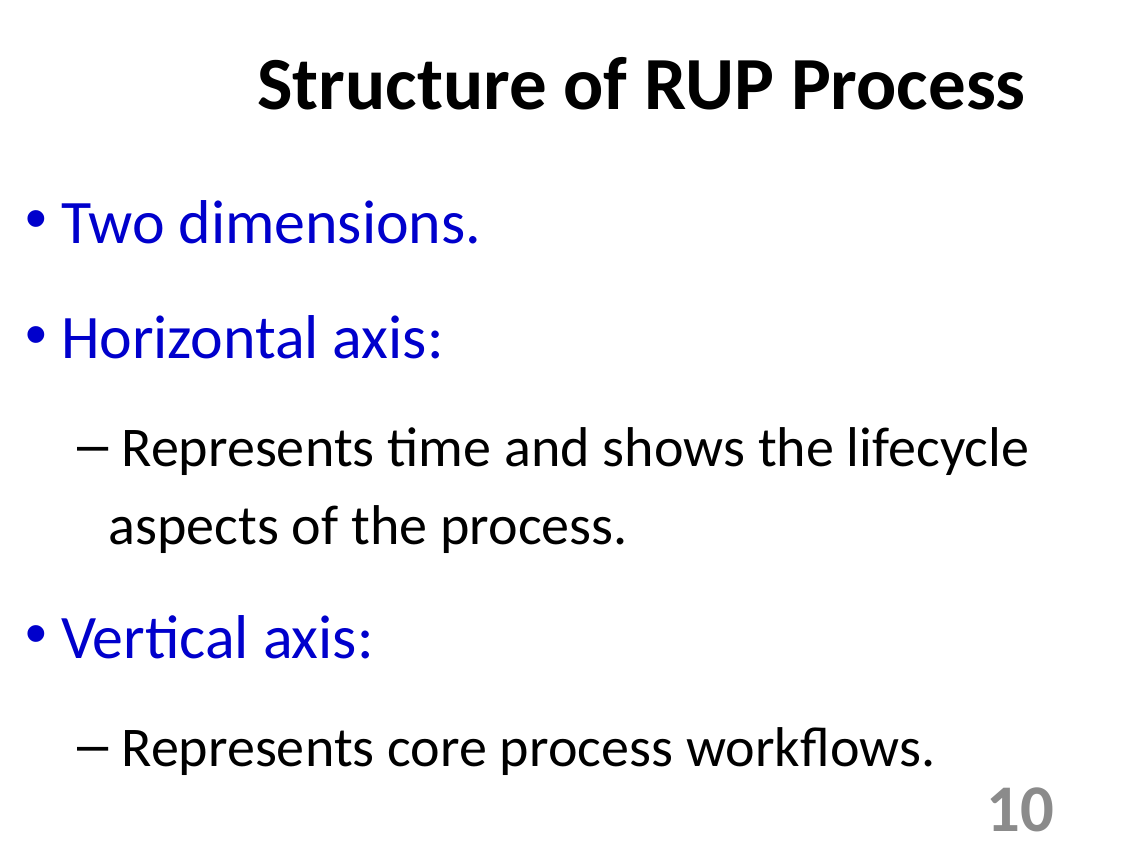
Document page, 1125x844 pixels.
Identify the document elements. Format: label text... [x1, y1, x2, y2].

list Two dimensions. Horizontal axis: Represents time and shows the lifecycle aspects of the process. Vertical axis: Represents core process workflows. [3, 164, 1125, 789]
title Structure of RUP Process [162, 9, 1122, 150]
slide_number 10 [806, 782, 1069, 827]
